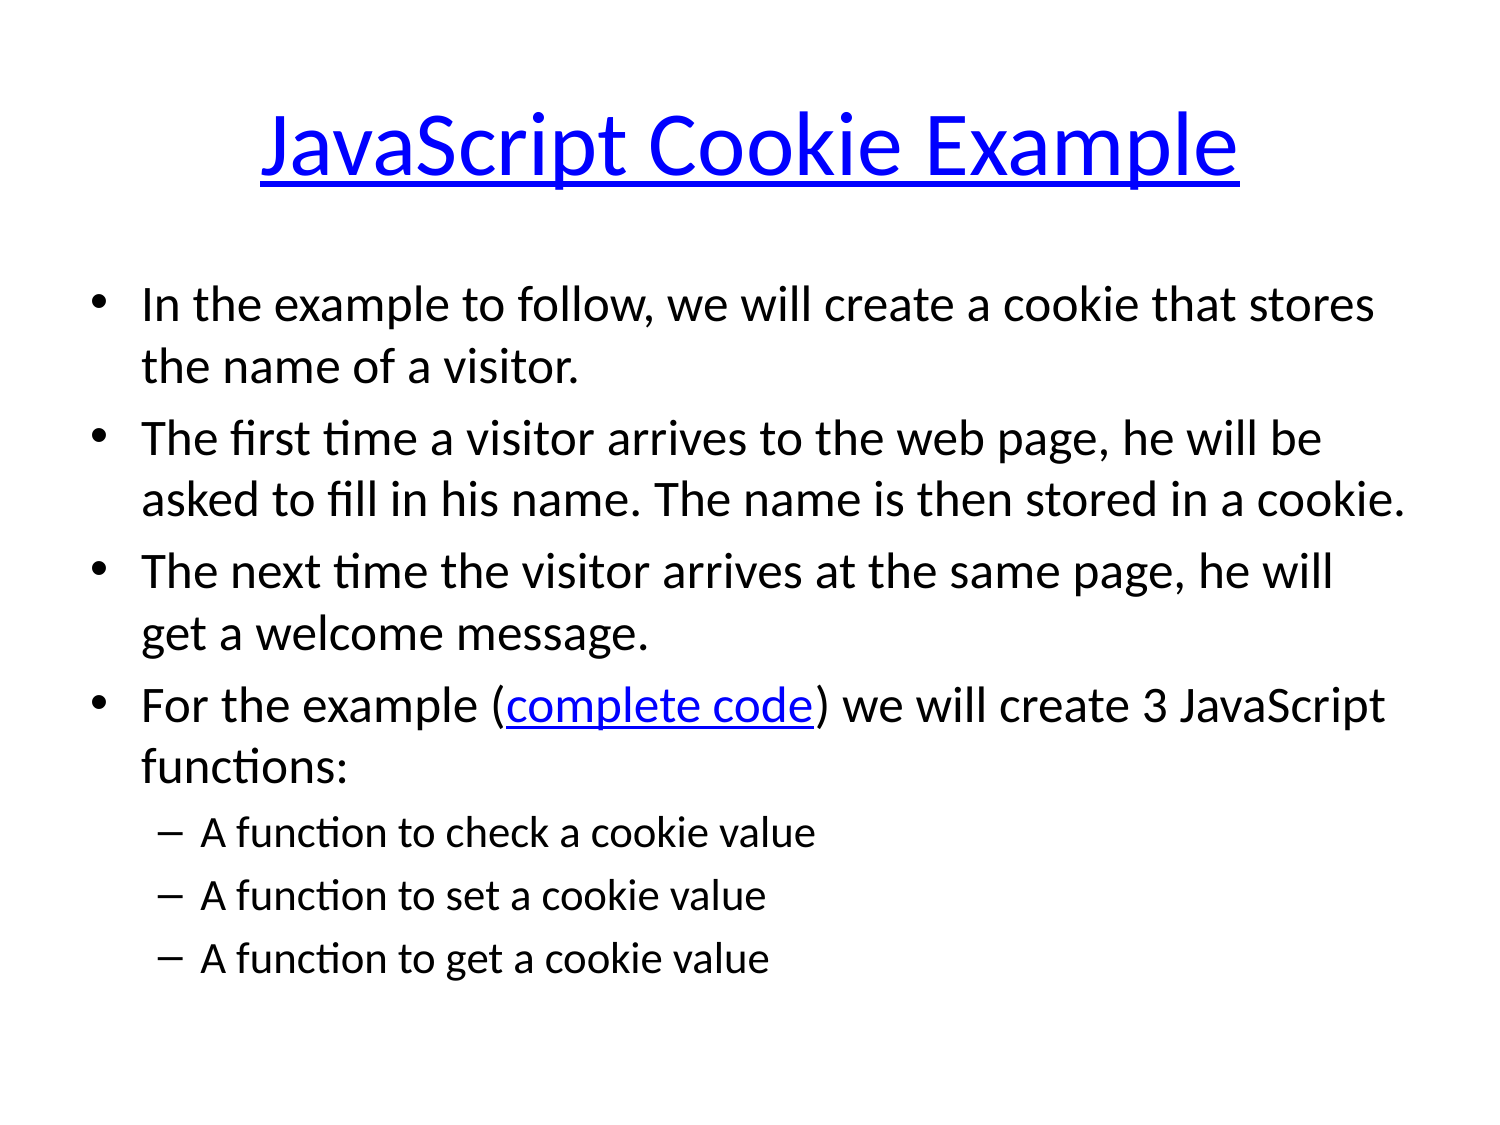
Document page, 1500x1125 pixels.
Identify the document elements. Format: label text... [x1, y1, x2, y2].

list In the example to follow, we will create a cookie that stores the name of a visitor. The first time a visitor arrives to the web page, he will be asked to fill in his name. The name is then stored in a cookie. The next time the visitor arrives at the same page, he will get a welcome message. For the example (complete code) we will create 3 JavaScript functions: A function to check a cookie value A function to set a cookie value A function to get a cookie value [75, 262, 1425, 1005]
title JavaScript Cookie Example [75, 45, 1425, 233]
